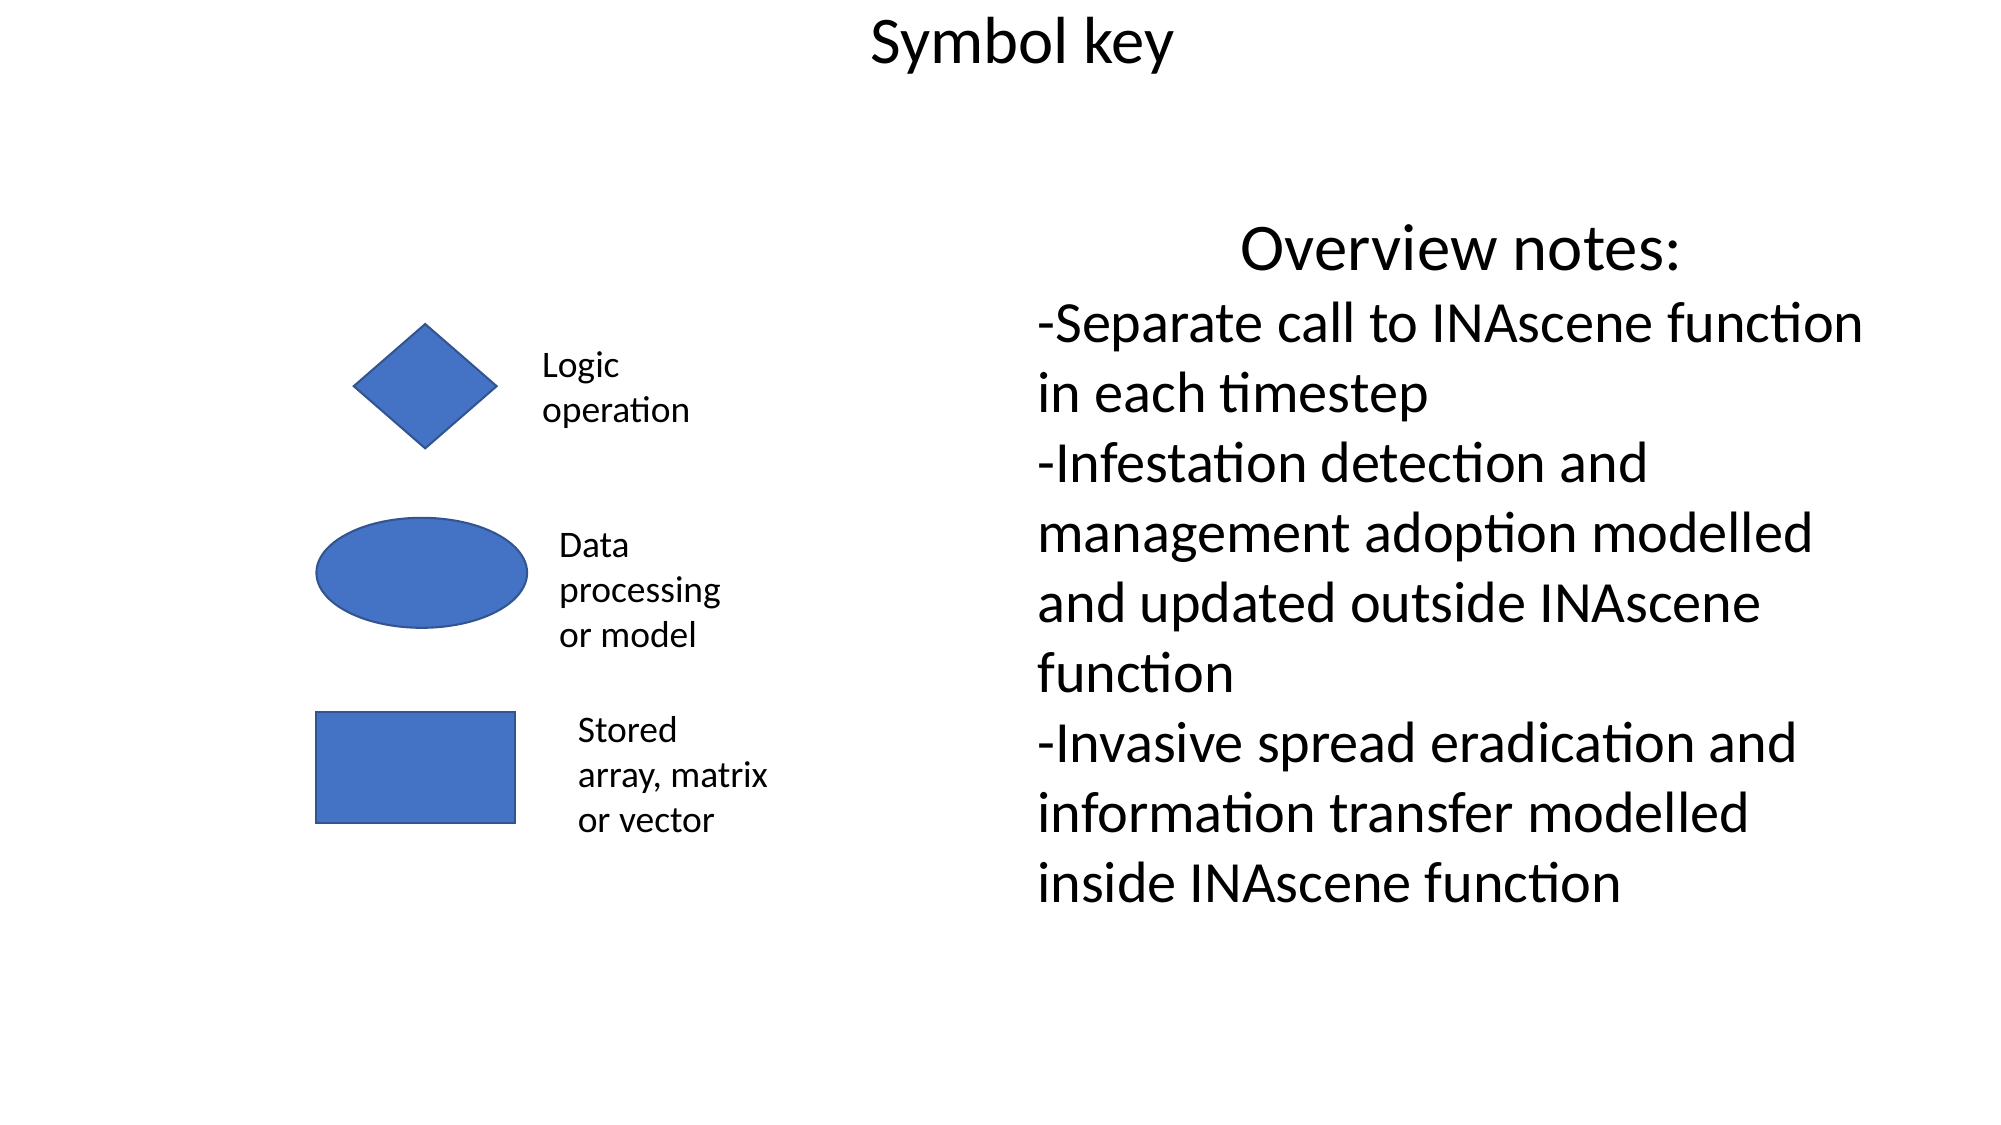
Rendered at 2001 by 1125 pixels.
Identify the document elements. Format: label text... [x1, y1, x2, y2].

text_box Symbol key [785, 0, 1261, 84]
text_box Data processing or model [544, 512, 766, 663]
text_box [315, 711, 516, 824]
text_box Overview notes: -Separate call to INAscene function in each timestep -Infestation detection and management adoption modelled and updated outside INAscene function -Invasive spread eradication and information transfer modelled inside INAscene function [1022, 196, 1900, 921]
text_box Stored array, matrix or vector [563, 697, 785, 848]
text_box Logic operation [527, 333, 749, 438]
text_box [315, 516, 529, 629]
text_box [352, 322, 499, 450]
